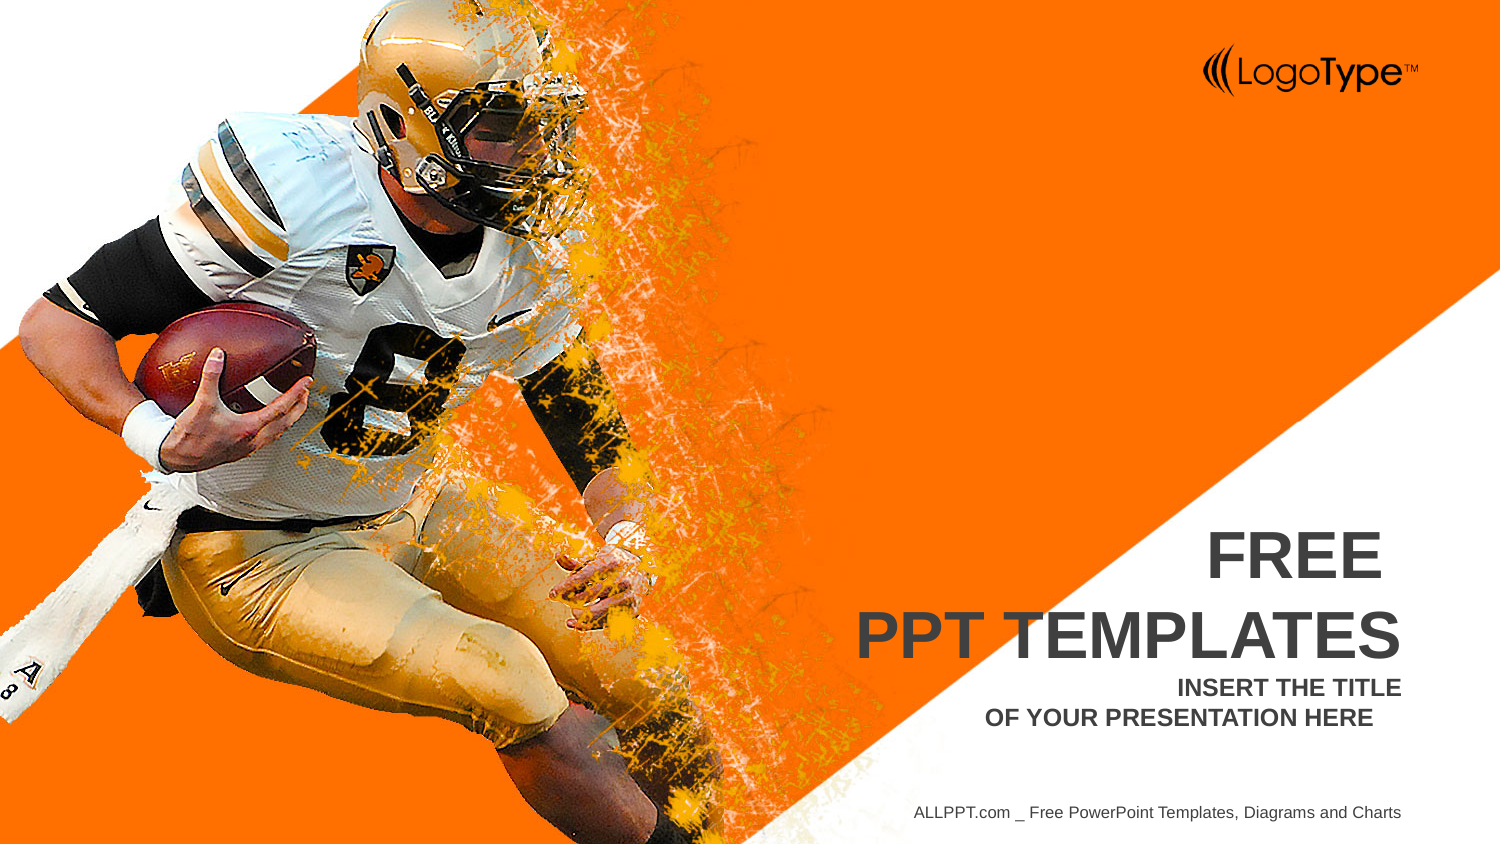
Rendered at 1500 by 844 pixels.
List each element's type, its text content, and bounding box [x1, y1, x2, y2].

picture [0, 0, 1500, 844]
text_box INSERT THE TITLE OF YOUR PRESENTATION HERE [620, 680, 1418, 740]
text_box ALLPPT.com _ Free PowerPoint Templates, Diagrams and Charts [0, 794, 1418, 830]
text_box FREE PPT TEMPLATES [620, 504, 1418, 680]
